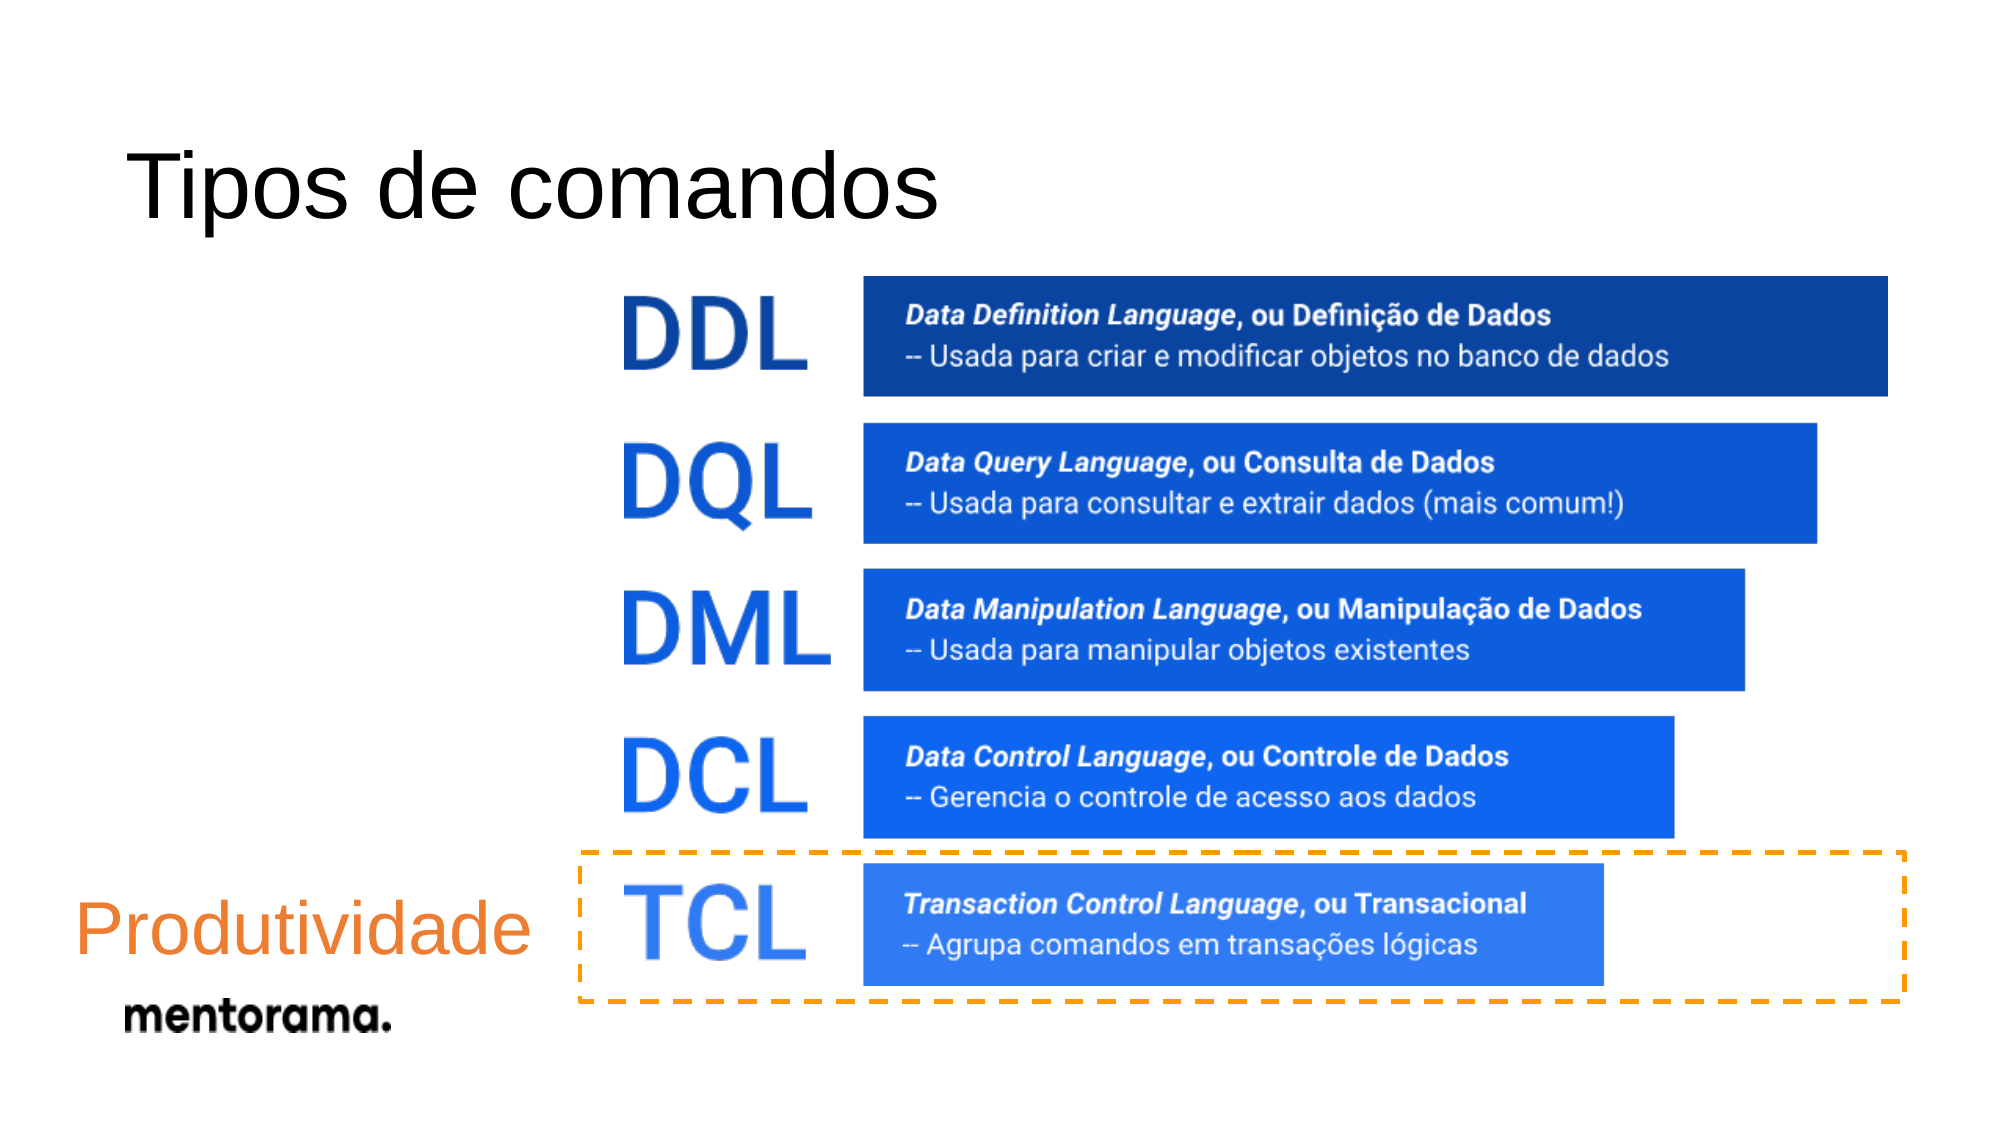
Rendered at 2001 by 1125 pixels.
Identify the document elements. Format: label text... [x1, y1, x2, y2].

text_box Tipos de comandos [124, 93, 972, 216]
picture [124, 998, 391, 1033]
picture [624, 276, 1888, 987]
text_box Produtividade [43, 864, 549, 985]
text_box [580, 852, 1905, 1002]
